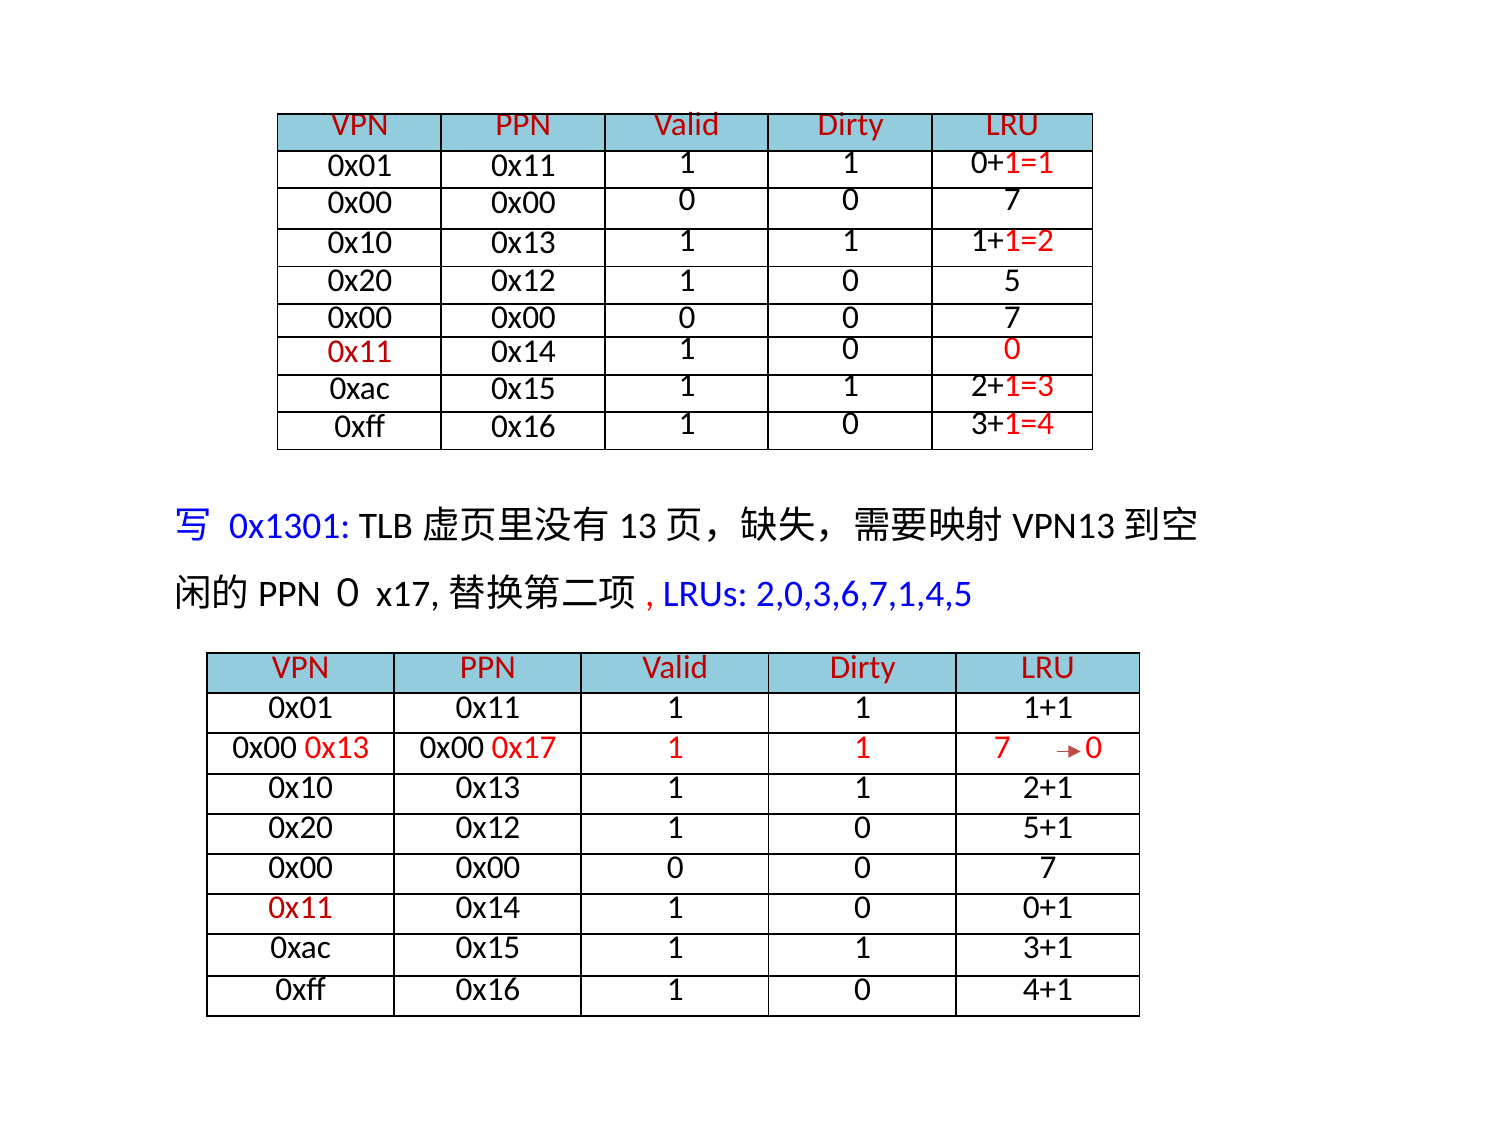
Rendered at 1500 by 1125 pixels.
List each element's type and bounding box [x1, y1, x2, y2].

table_cell [769, 376, 931, 411]
table_cell [395, 775, 580, 813]
table_cell [395, 855, 580, 893]
table_cell [933, 189, 1092, 228]
table_cell [933, 230, 1092, 266]
table_cell [606, 376, 767, 411]
table_cell [442, 230, 604, 266]
table_cell [606, 189, 767, 228]
table_cell [395, 815, 580, 853]
table_header [957, 654, 1139, 692]
table_header [769, 115, 931, 150]
table_cell [278, 305, 440, 336]
table_cell [442, 305, 604, 336]
table_cell [769, 694, 955, 732]
table_cell [208, 895, 393, 933]
table_header [582, 654, 768, 692]
table_cell [769, 935, 955, 975]
table_cell [933, 376, 1092, 411]
table_cell [606, 305, 767, 336]
table_header [606, 115, 767, 150]
table_cell [442, 376, 604, 411]
table_cell [278, 230, 440, 266]
table_cell [278, 152, 440, 187]
table_cell [769, 413, 931, 449]
table_header [395, 654, 580, 692]
table_cell [442, 152, 604, 187]
table_cell [933, 338, 1092, 374]
table_cell [769, 230, 931, 266]
table_cell [582, 895, 768, 933]
table_cell [769, 267, 931, 303]
table_cell [933, 267, 1092, 303]
table_cell [278, 189, 440, 228]
table_cell [395, 895, 580, 933]
table_cell [442, 413, 604, 449]
table_cell [208, 935, 393, 975]
table_cell [957, 855, 1139, 893]
table_cell [582, 775, 768, 813]
text_box [159, 471, 1223, 622]
table_cell [582, 855, 768, 893]
table_cell [606, 230, 767, 266]
table_cell [278, 376, 440, 411]
table_cell [582, 935, 768, 975]
table_cell [278, 413, 440, 449]
table_cell [769, 895, 955, 933]
table_cell [395, 734, 580, 773]
table_cell [957, 694, 1139, 732]
table_cell [933, 305, 1092, 336]
table_cell [769, 775, 955, 813]
table_cell [442, 189, 604, 228]
table_cell [606, 413, 767, 449]
table_cell [278, 267, 440, 303]
table_cell [957, 935, 1139, 975]
table_cell [769, 152, 931, 187]
table_cell [606, 338, 767, 374]
table_cell [769, 977, 955, 1015]
table_header [933, 115, 1092, 150]
table_cell [208, 775, 393, 813]
table_cell [208, 694, 393, 732]
table_cell [582, 734, 768, 773]
table_cell [606, 152, 767, 187]
table_cell [395, 935, 580, 975]
table_cell [769, 305, 931, 336]
table_cell [957, 895, 1139, 933]
table_header [208, 654, 393, 692]
table_cell [208, 815, 393, 853]
table_cell [582, 815, 768, 853]
table_cell [957, 775, 1139, 813]
table_cell [208, 855, 393, 893]
table_cell [395, 694, 580, 732]
table_cell [769, 734, 955, 773]
table_cell [278, 338, 440, 374]
table_cell [442, 338, 604, 374]
table_cell [582, 694, 768, 732]
table_cell [769, 815, 955, 853]
table_cell [208, 734, 393, 773]
table_cell [769, 338, 931, 374]
table_header [769, 654, 955, 692]
table_cell [395, 977, 580, 1015]
table_header [278, 115, 440, 150]
table_cell [769, 189, 931, 228]
table_cell [606, 267, 767, 303]
table_cell [208, 977, 393, 1015]
table_cell [582, 977, 768, 1015]
table_cell [769, 855, 955, 893]
table_cell [957, 977, 1139, 1015]
table_header [442, 115, 604, 150]
table_cell [442, 267, 604, 303]
table_cell [933, 413, 1092, 449]
table_cell [957, 815, 1139, 853]
table_cell [957, 734, 1139, 773]
table_cell [933, 152, 1092, 187]
